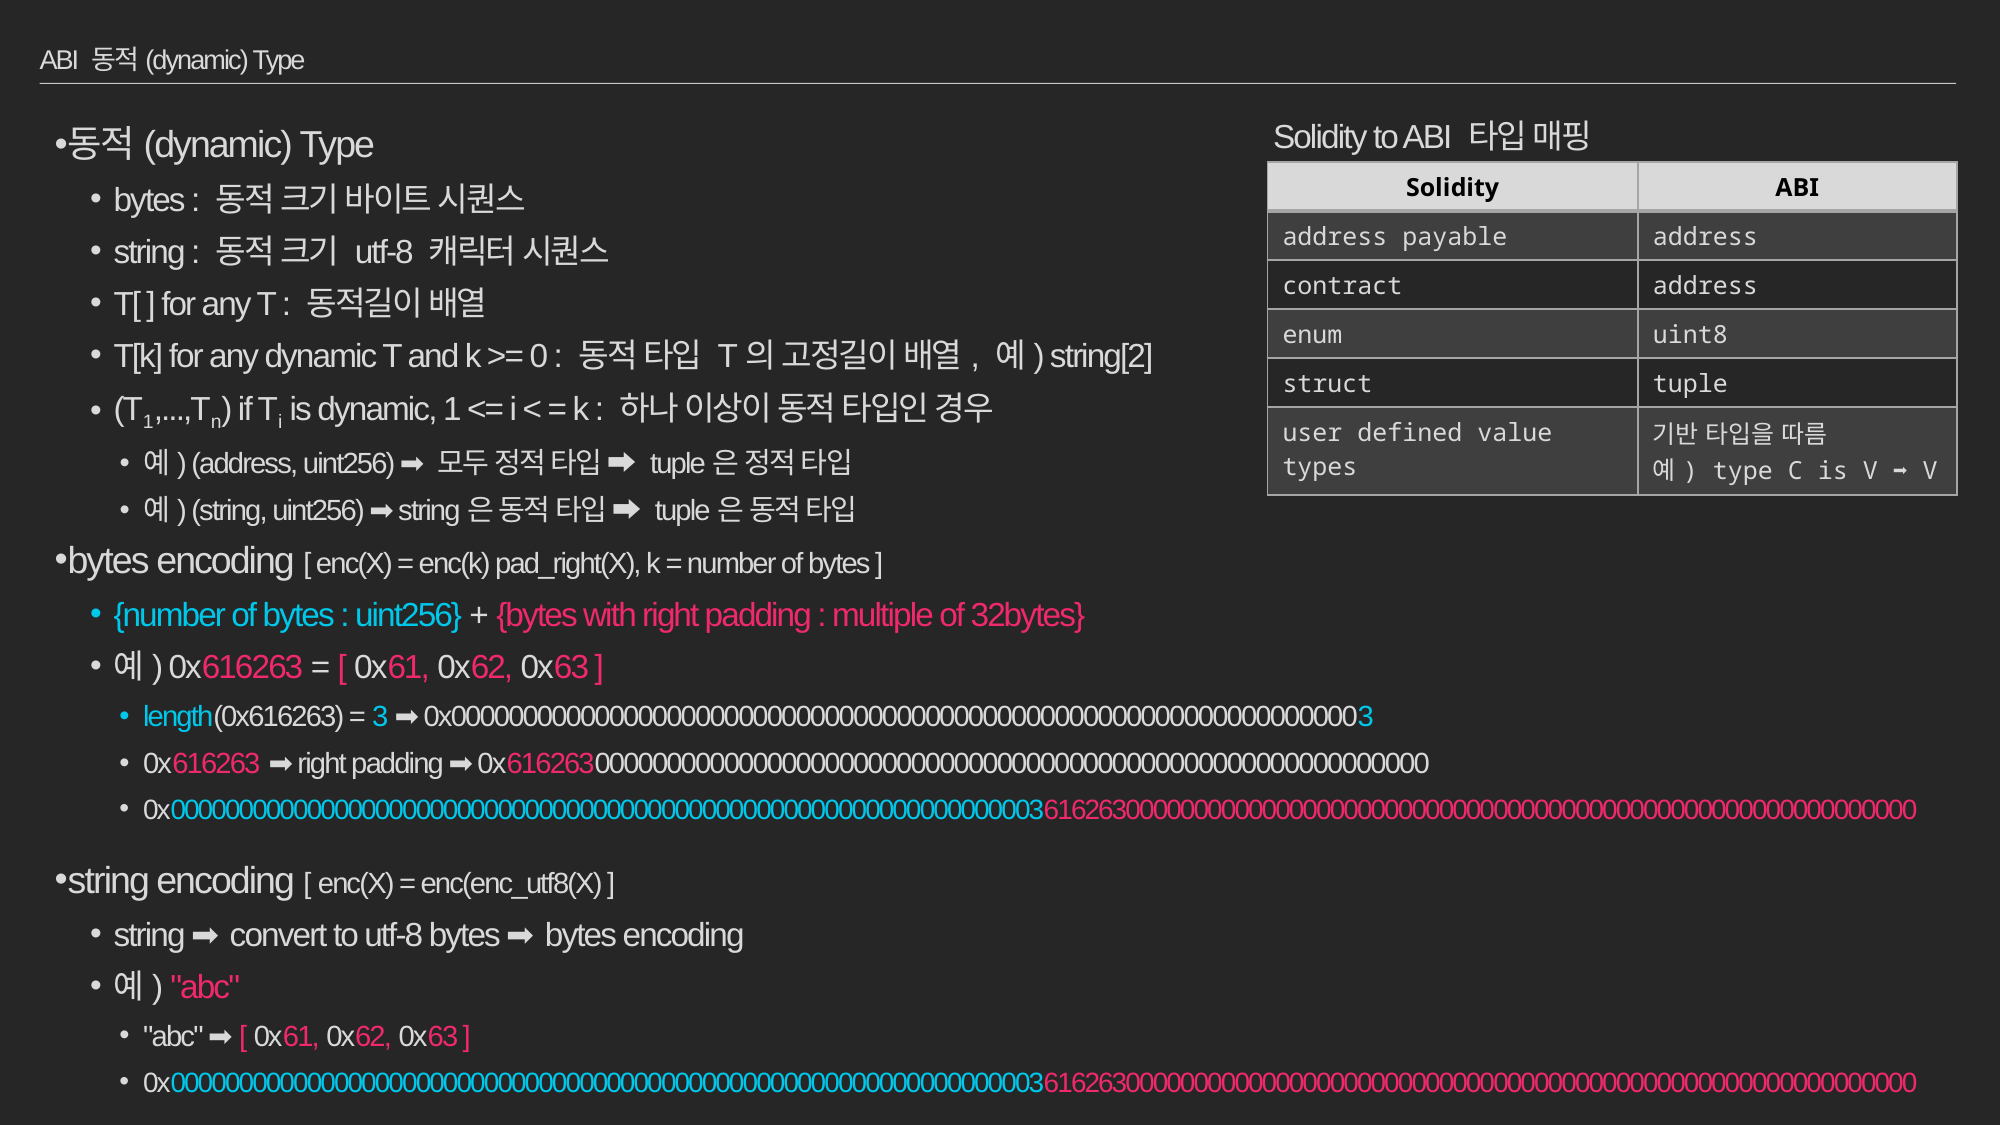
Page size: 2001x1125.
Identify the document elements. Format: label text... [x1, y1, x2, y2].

table_cell address [1639, 261, 1956, 308]
text_box bytes encoding [ enc(X) = enc(k) pad_right(X), k = number of bytes ] {number of bytes : uint256} + {bytes with right padding : multiple of 32bytes} 예) 0x616263 = [ 0x61, 0x62, 0x63 ] length(0x616263) = 3 ➡ 0x0000000000000000000000000000000000000000000000000000000000000003 0x616263 ➡ right padding ➡ 0x6162630000000000000000000000000000000000000000000000000000000000 0x00000000000000000000000000000000000000000000000000000000000000036162630000000000000000000000000000000000000000000000000000000000 [39, 525, 2000, 845]
table_cell struct [1268, 359, 1637, 406]
table_cell enum [1268, 310, 1637, 357]
table_cell user defined value types [1268, 408, 1637, 494]
table_cell contract [1268, 261, 1637, 308]
table_cell address [1639, 213, 1956, 259]
table_cell uint8 [1639, 310, 1956, 357]
text_box string encoding [ enc(X) = enc(enc_utf8(X) ] string ➡ convert to utf-8 bytes ➡ bytes encoding 예) "abc" "abc" ➡ [ 0x61, 0x62, 0x63 ] 0x00000000000000000000000000000000000000000000000000000000000000036162630000000000000000000000000000000000000000000000000000000000 [39, 845, 2000, 1106]
text_box Solidity to ABI 타입 매핑 [1258, 108, 1607, 163]
list 동적(dynamic) Type bytes : 동적 크기 바이트 시퀀스 string : 동적 크기 utf-8 캐릭터 시퀀스 T[ ] for any T : 동적길이 배열 T[k] for any dynamic T and k >= 0 : 동적 타입 T의 고정길이 배열, 예) string[2] (T1,...,Tn) if Ti is dynamic, 1 <= i < = k : 하나 이상이 동적 타입인 경우 예) (address, uint256) ➡ 모두 정적 타입 ➡ tuple은 정적 타입 예) (string, uint256) ➡ string은 동적 타입 ➡ tuple은 동적 타입 [39, 110, 2000, 525]
table_cell tuple [1639, 359, 1956, 406]
table_cell 기반 타입을 따름 예) type C is V ➡ V [1639, 408, 1956, 494]
table_header ABI [1639, 163, 1956, 209]
title ABI 동적(dynamic) Type [39, 31, 1961, 84]
table_header Solidity [1268, 163, 1637, 209]
table_cell address payable [1268, 213, 1637, 259]
